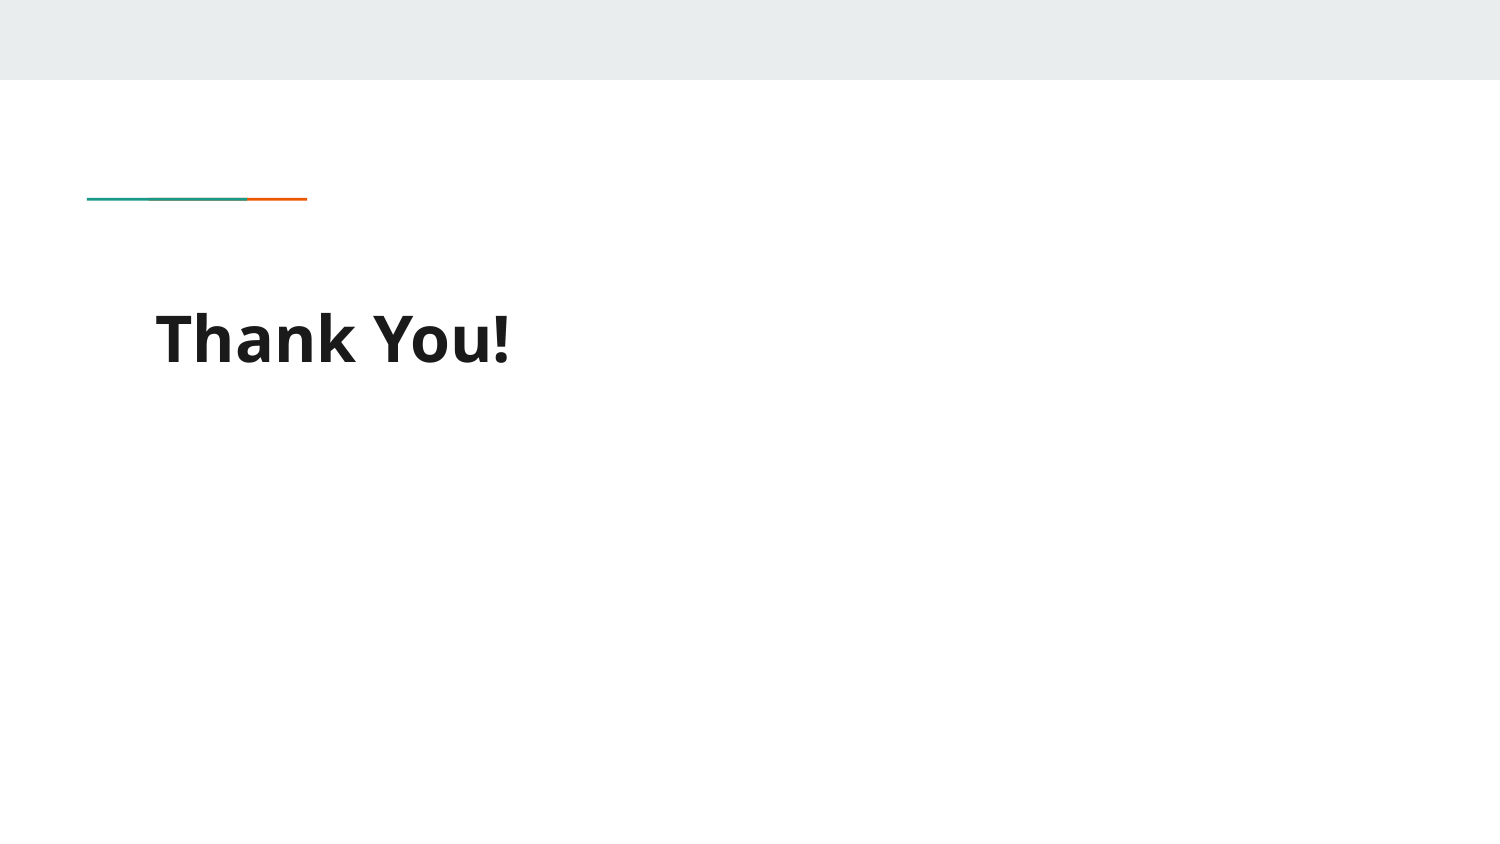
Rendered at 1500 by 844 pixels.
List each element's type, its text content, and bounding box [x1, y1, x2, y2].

title Thank You! [140, 282, 1402, 514]
